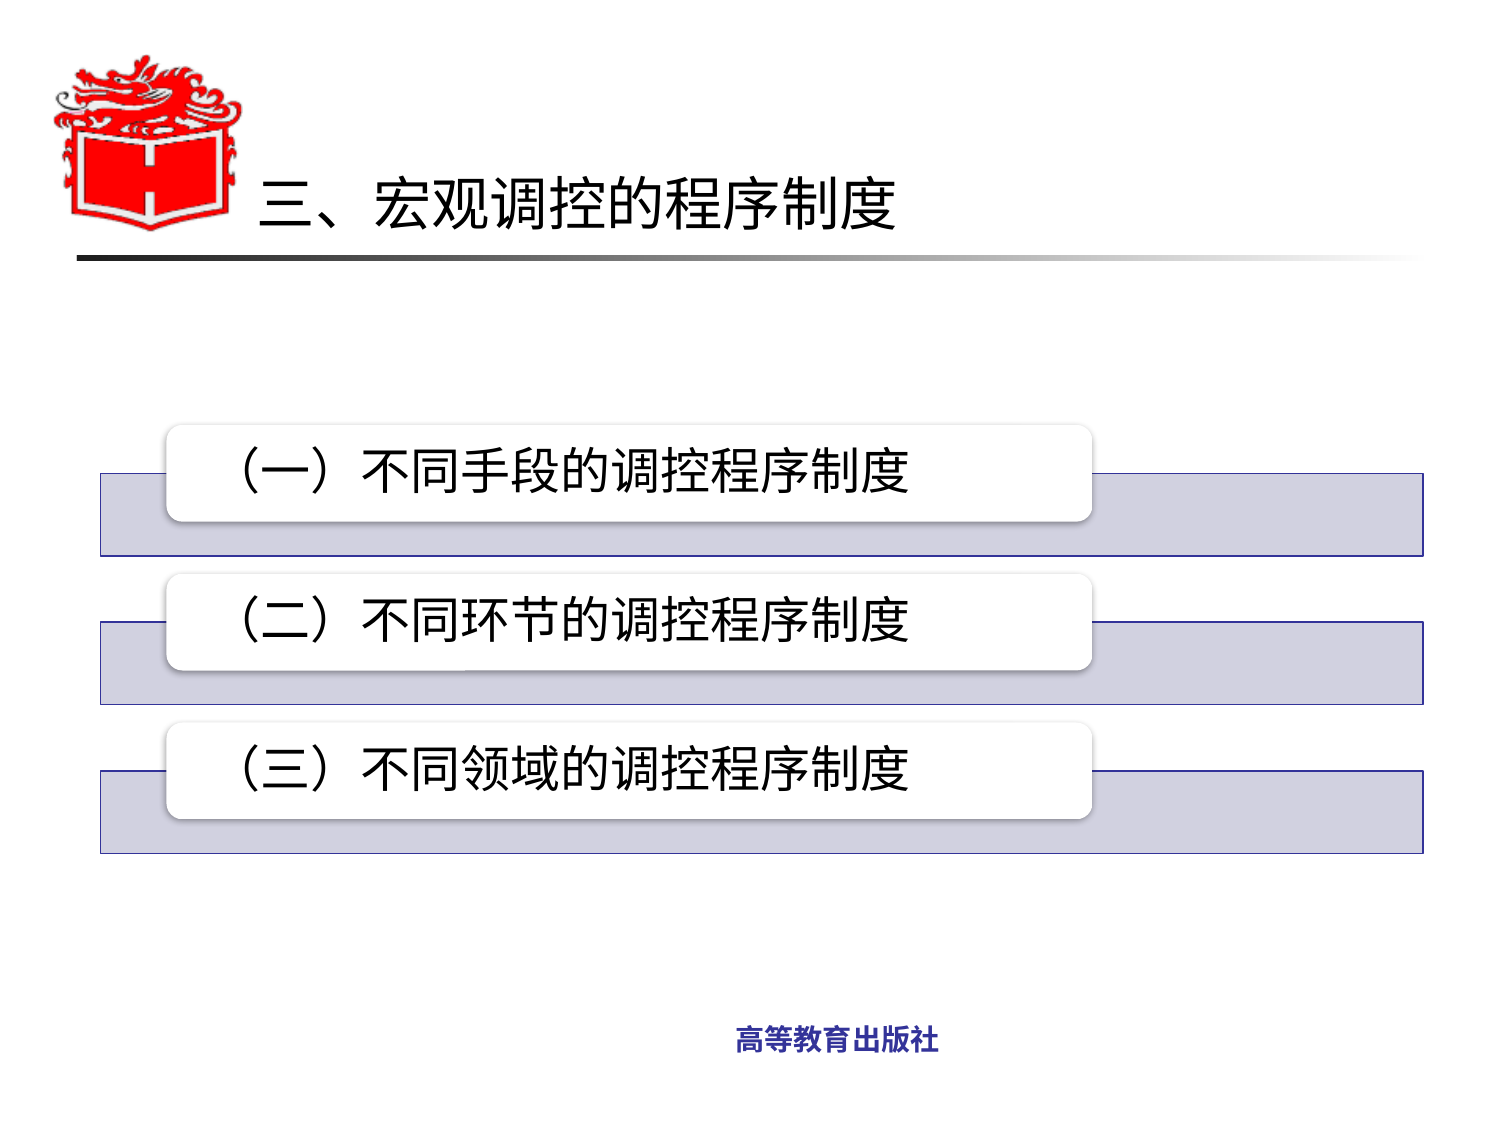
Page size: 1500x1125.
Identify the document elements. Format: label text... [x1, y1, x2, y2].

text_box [100, 420, 1424, 859]
footer 高等教育出版社 [599, 1023, 1076, 1100]
text_box 三、宏观调控的程序制度 [242, 145, 1081, 245]
picture [53, 54, 243, 233]
